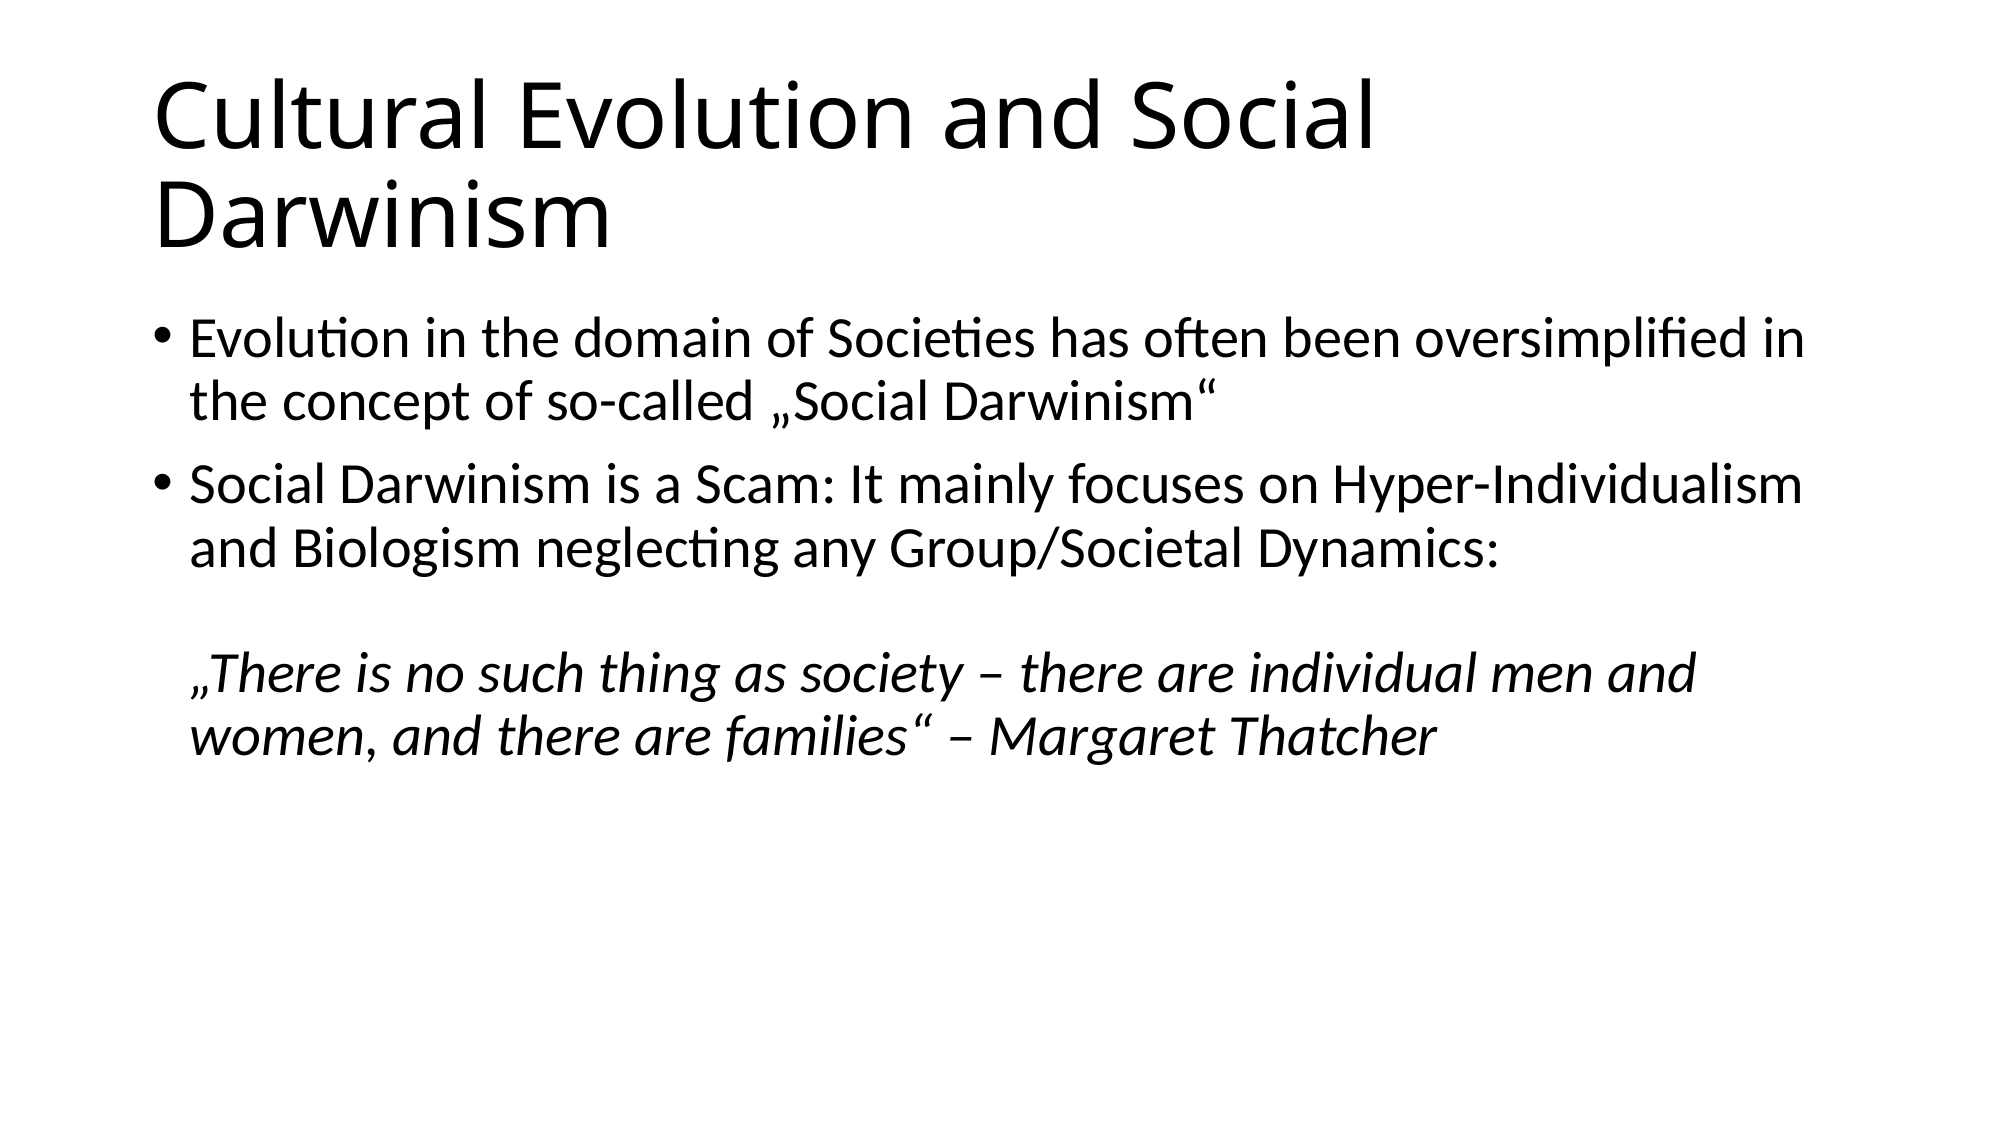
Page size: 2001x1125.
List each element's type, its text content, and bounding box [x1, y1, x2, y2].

title Cultural Evolution and Social Darwinism [137, 59, 1863, 278]
list Evolution in the domain of Societies has often been oversimplified in the concept of so-called „Social Darwinism“ Social Darwinism is a Scam: It mainly focuses on Hyper-Individualism and Biologism neglecting any Group/Societal Dynamics: „There is no such thing as society – there are individual men and women, and there are families“ – Margaret Thatcher [137, 299, 1863, 1014]
